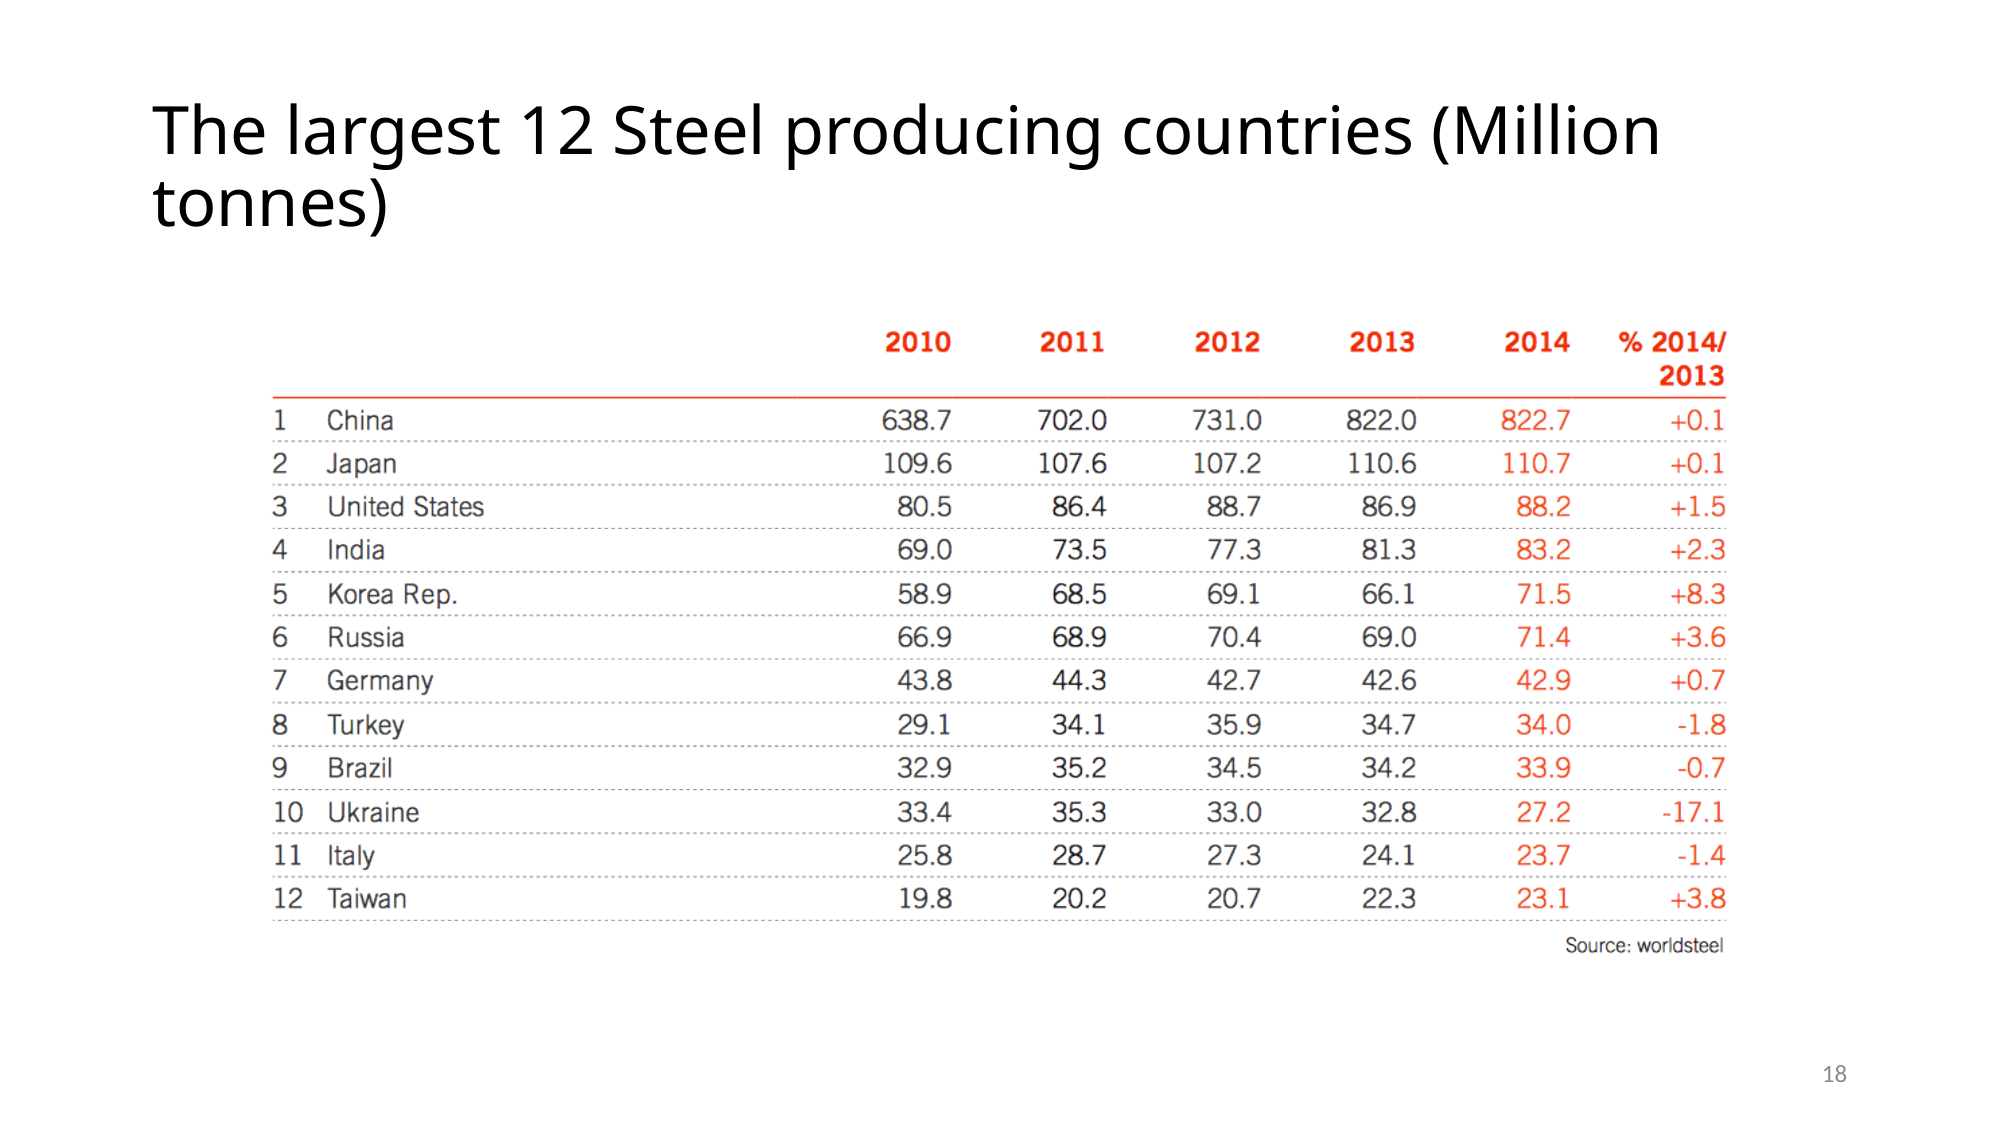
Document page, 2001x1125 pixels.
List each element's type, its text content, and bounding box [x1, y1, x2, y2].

title The largest 12 Steel producing countries (Million tonnes) [137, 59, 1863, 278]
slide_number 18 [1412, 1042, 1863, 1103]
picture [249, 311, 1750, 975]
